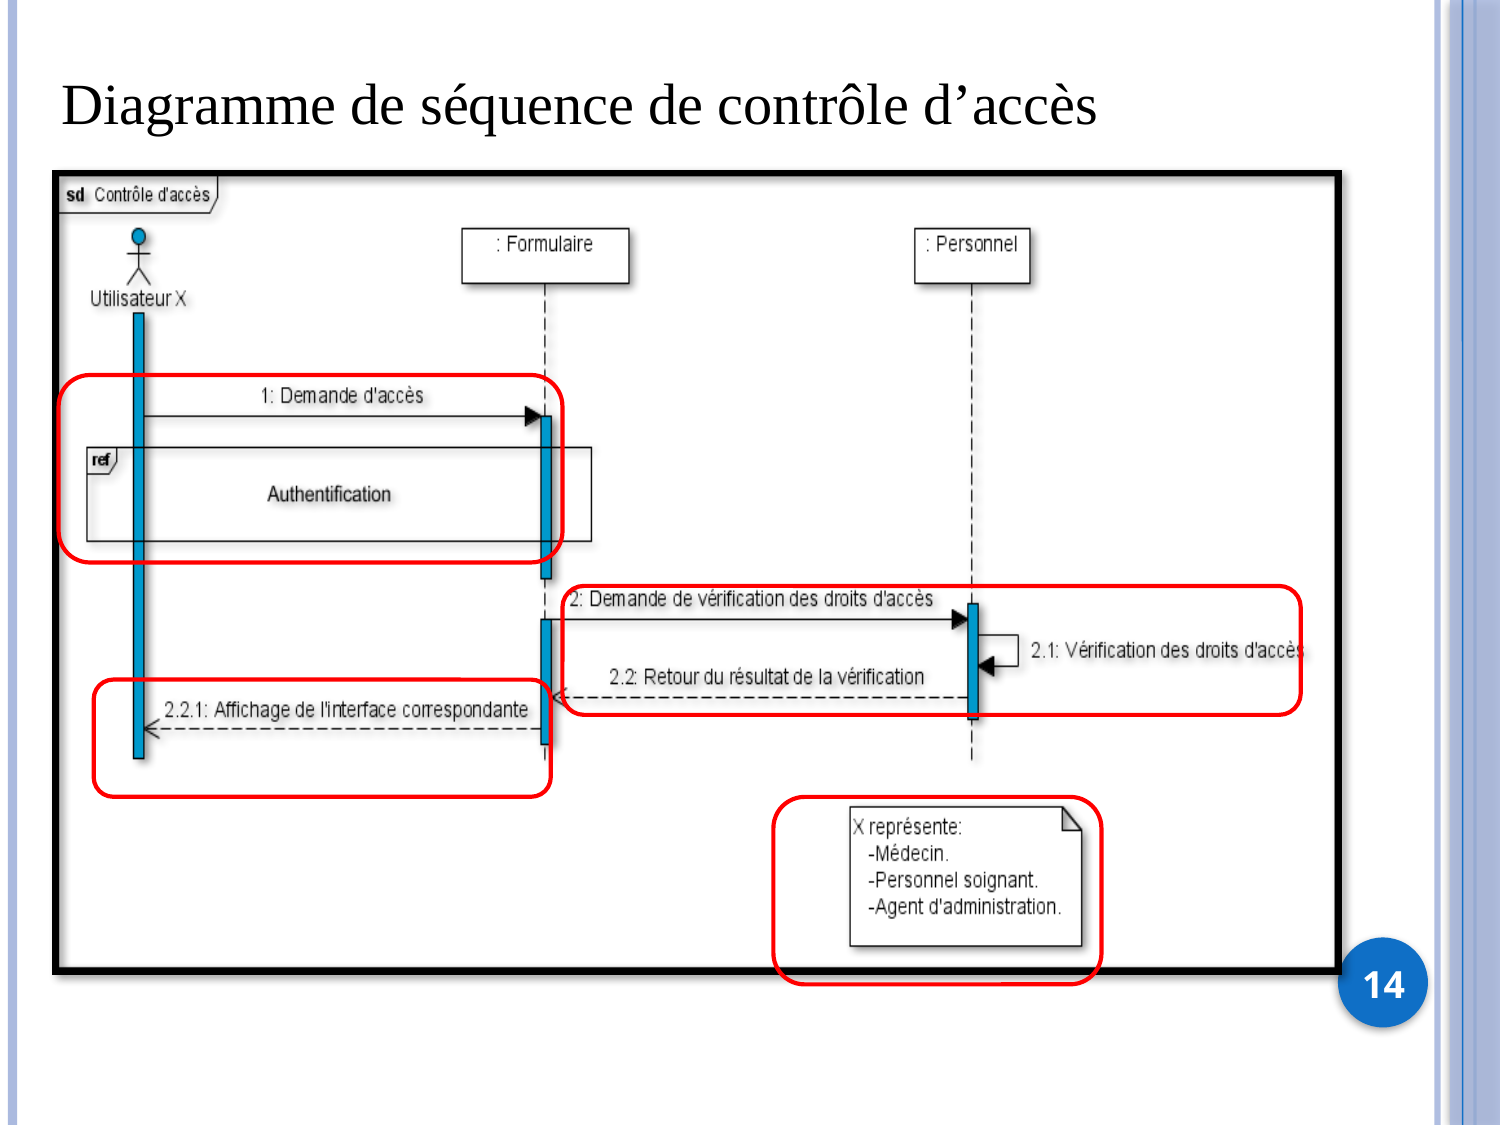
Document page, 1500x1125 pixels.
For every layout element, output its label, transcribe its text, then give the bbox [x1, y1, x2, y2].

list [57, 175, 1337, 969]
text_box Diagramme de séquence de contrôle d’accès [45, 56, 1291, 154]
text_box [783, 979, 1092, 987]
slide_number 14 [1333, 940, 1434, 1027]
